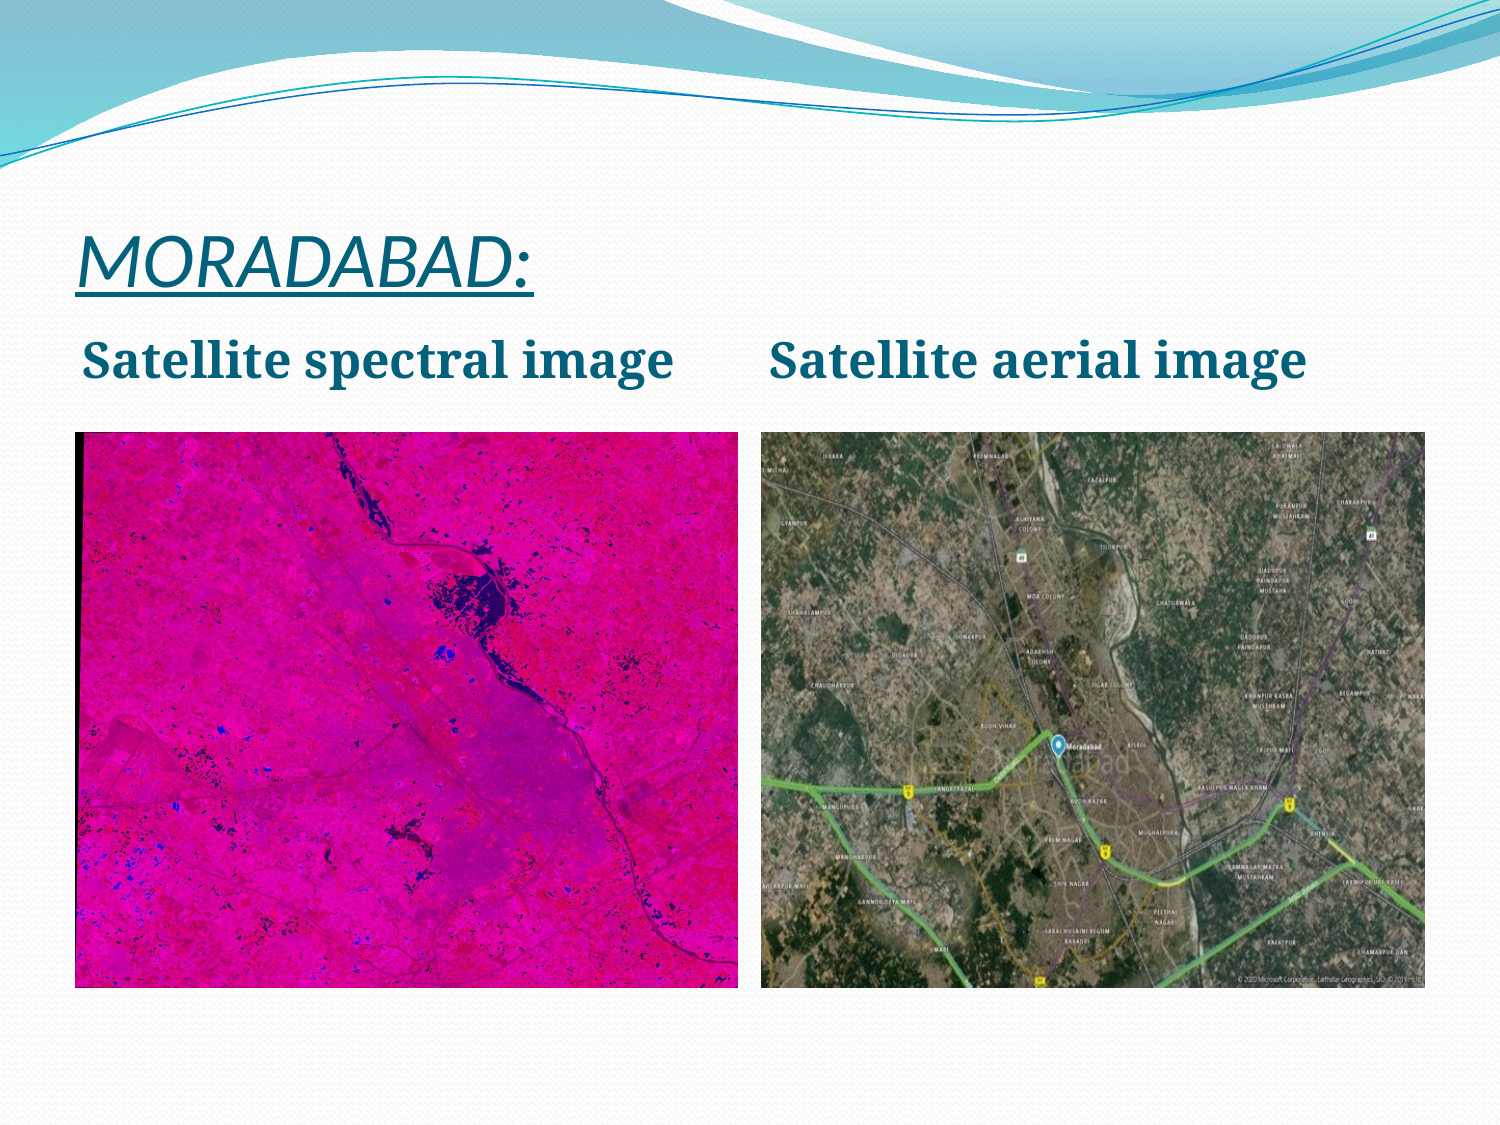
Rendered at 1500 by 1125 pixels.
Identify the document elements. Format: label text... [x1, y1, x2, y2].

list Satellite aerial image [761, 305, 1425, 413]
list Satellite spectral image [75, 304, 738, 413]
title MORADABAD: [75, 115, 1425, 303]
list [761, 432, 1426, 988]
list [74, 432, 738, 988]
